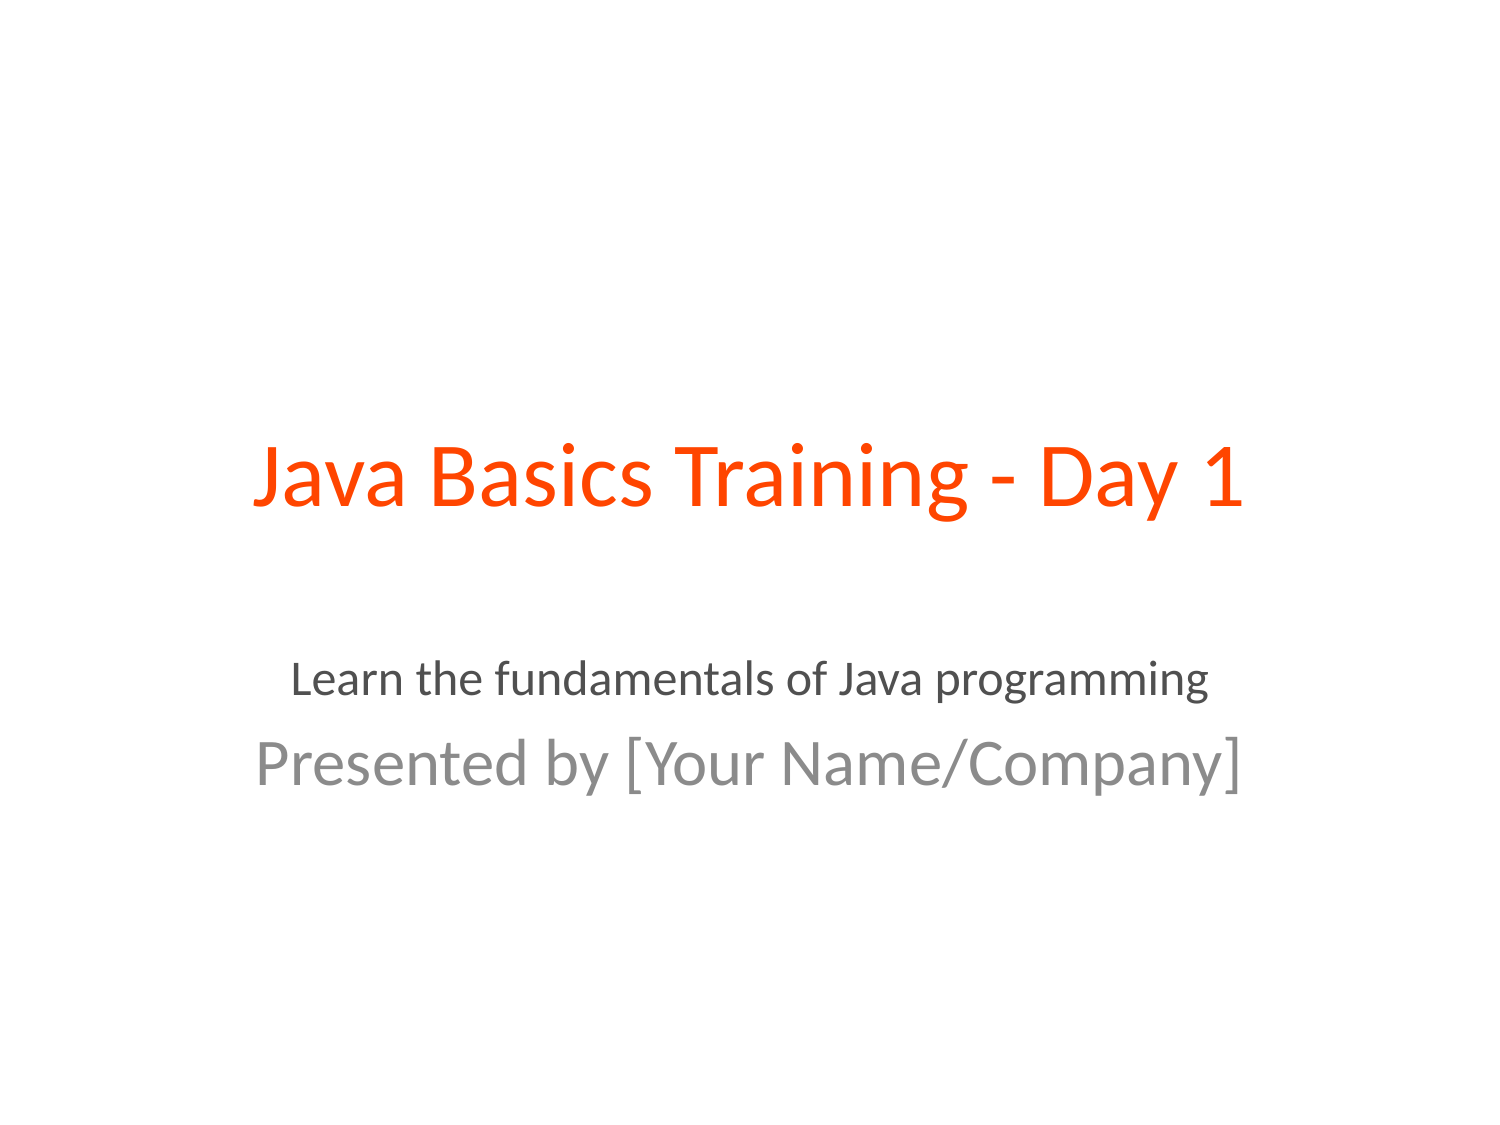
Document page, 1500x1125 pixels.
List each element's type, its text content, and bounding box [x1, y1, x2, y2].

subtitle Learn the fundamentals of Java programming Presented by [Your Name/Company] [225, 637, 1275, 925]
title Java Basics Training - Day 1 [112, 349, 1388, 591]
